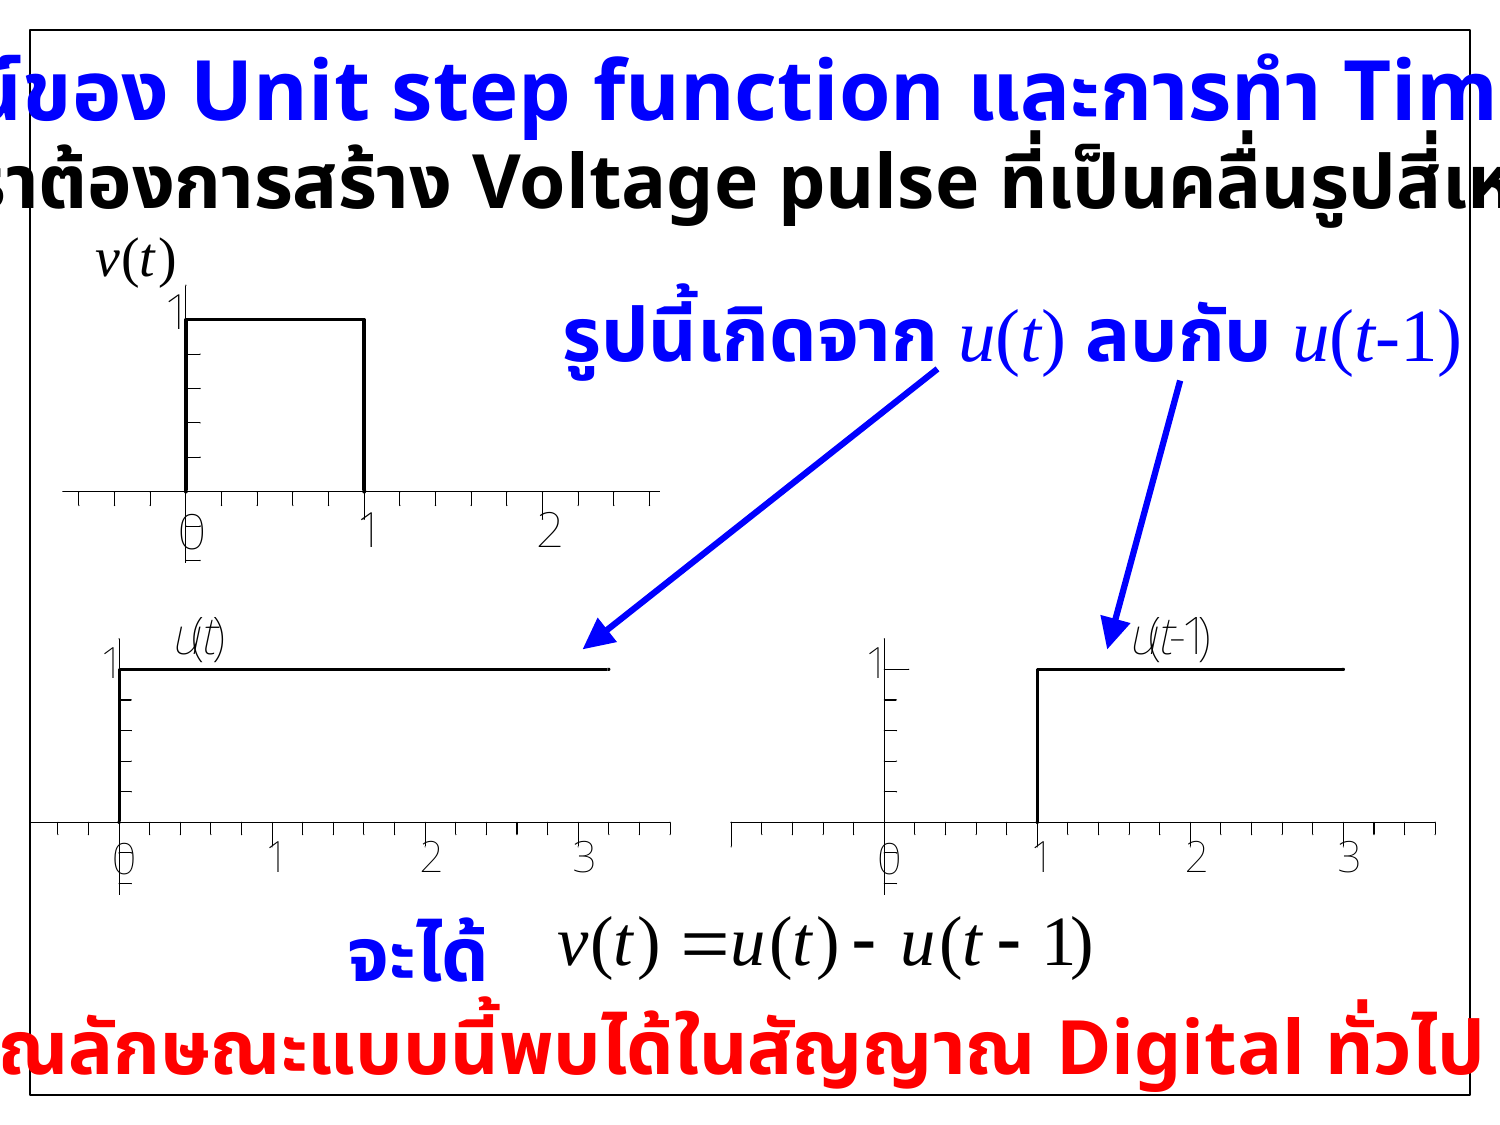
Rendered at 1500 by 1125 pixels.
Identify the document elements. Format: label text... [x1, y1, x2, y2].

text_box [1106, 380, 1181, 650]
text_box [582, 368, 938, 593]
text_box สมมุติว่าเราต้องการสร้าง Voltage pulse ที่เป็นคลื่นรูปสี่เหลี่ยมดังรูป [0, 125, 1500, 231]
text_box รูปนี้เกิดจาก u(t) ลบกับ u(t-1) [663, 279, 1498, 384]
text_box จะได้ [332, 905, 504, 992]
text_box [87, 225, 186, 301]
picture [29, 594, 1441, 896]
picture [62, 272, 661, 563]
text_box ประโยชน์ของ Unit step function และการทำ Time shift [0, 29, 1500, 125]
text_box สัญญาณลักษณะแบบนี้พบได้ในสัญญาณ Digital ทั่วไป [0, 992, 1500, 1097]
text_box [547, 900, 1108, 995]
